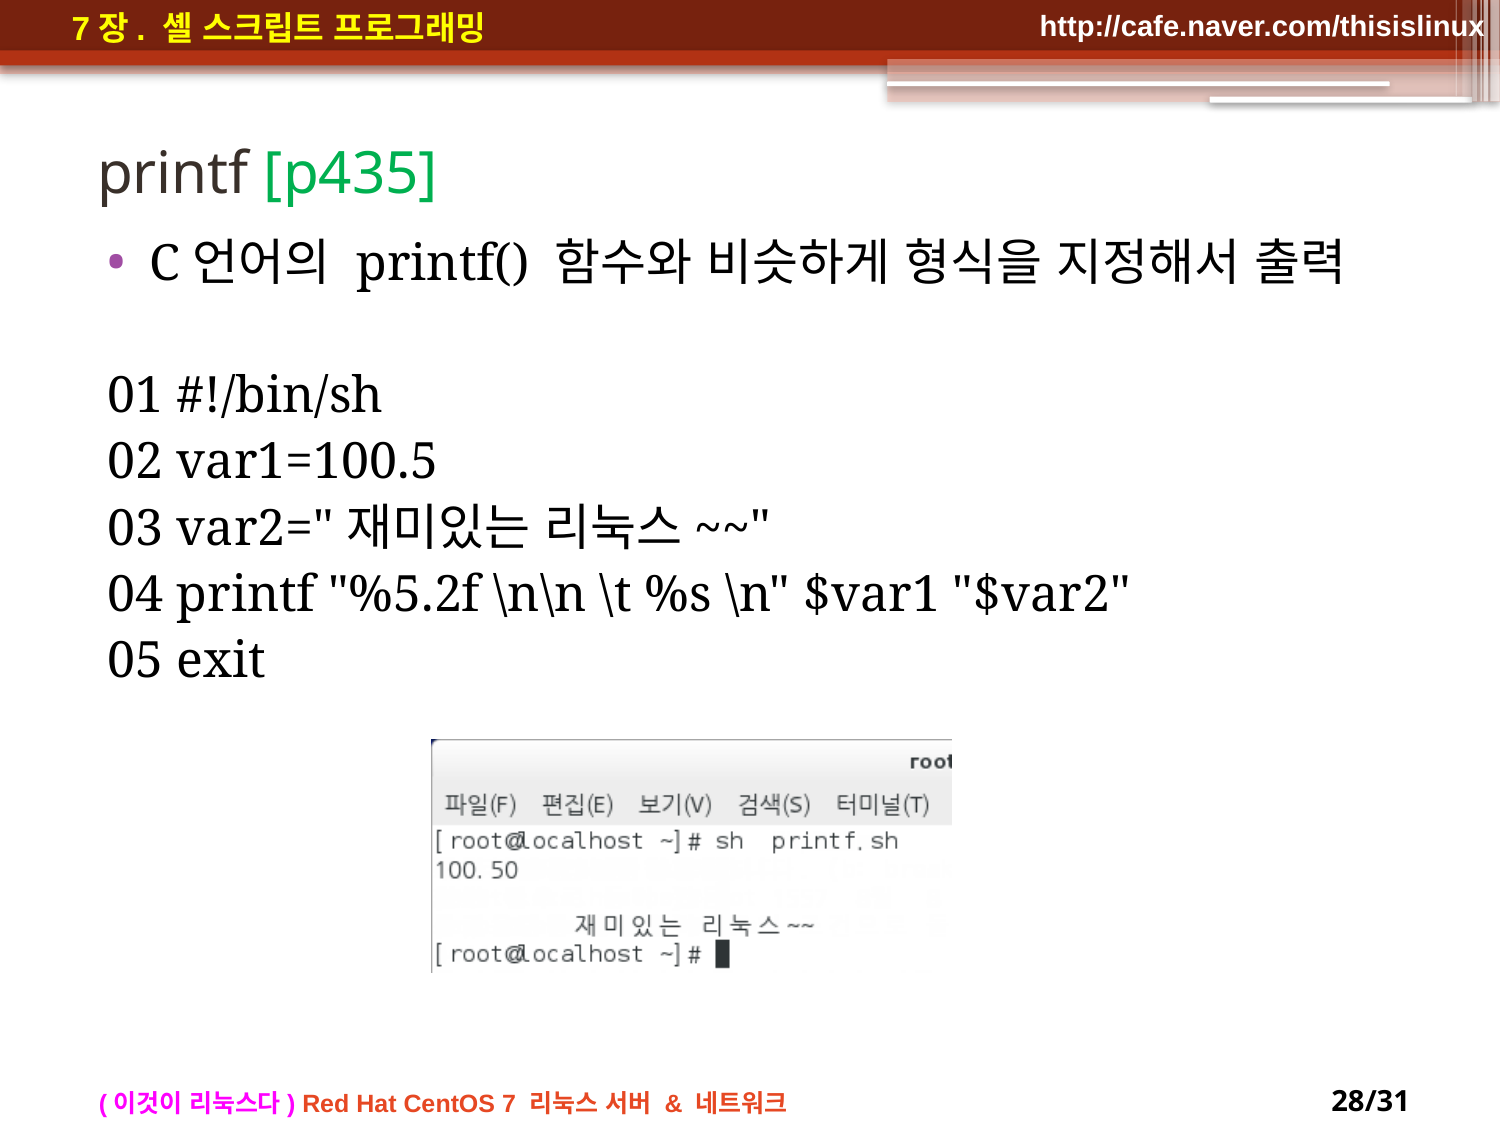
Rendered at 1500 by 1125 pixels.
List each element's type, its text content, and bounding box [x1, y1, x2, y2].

picture [430, 739, 952, 973]
list C언어의 printf() 함수와 비슷하게 형식을 지정해서 출력 01 #!/bin/sh 02 var1=100.5 03 var2="재미있는 리눅스~~" 04 printf "%5.2f \n\n \t %s \n" $var1 "$var2" 05 exit [75, 222, 1425, 1067]
title printf [p435] [82, 117, 1432, 223]
